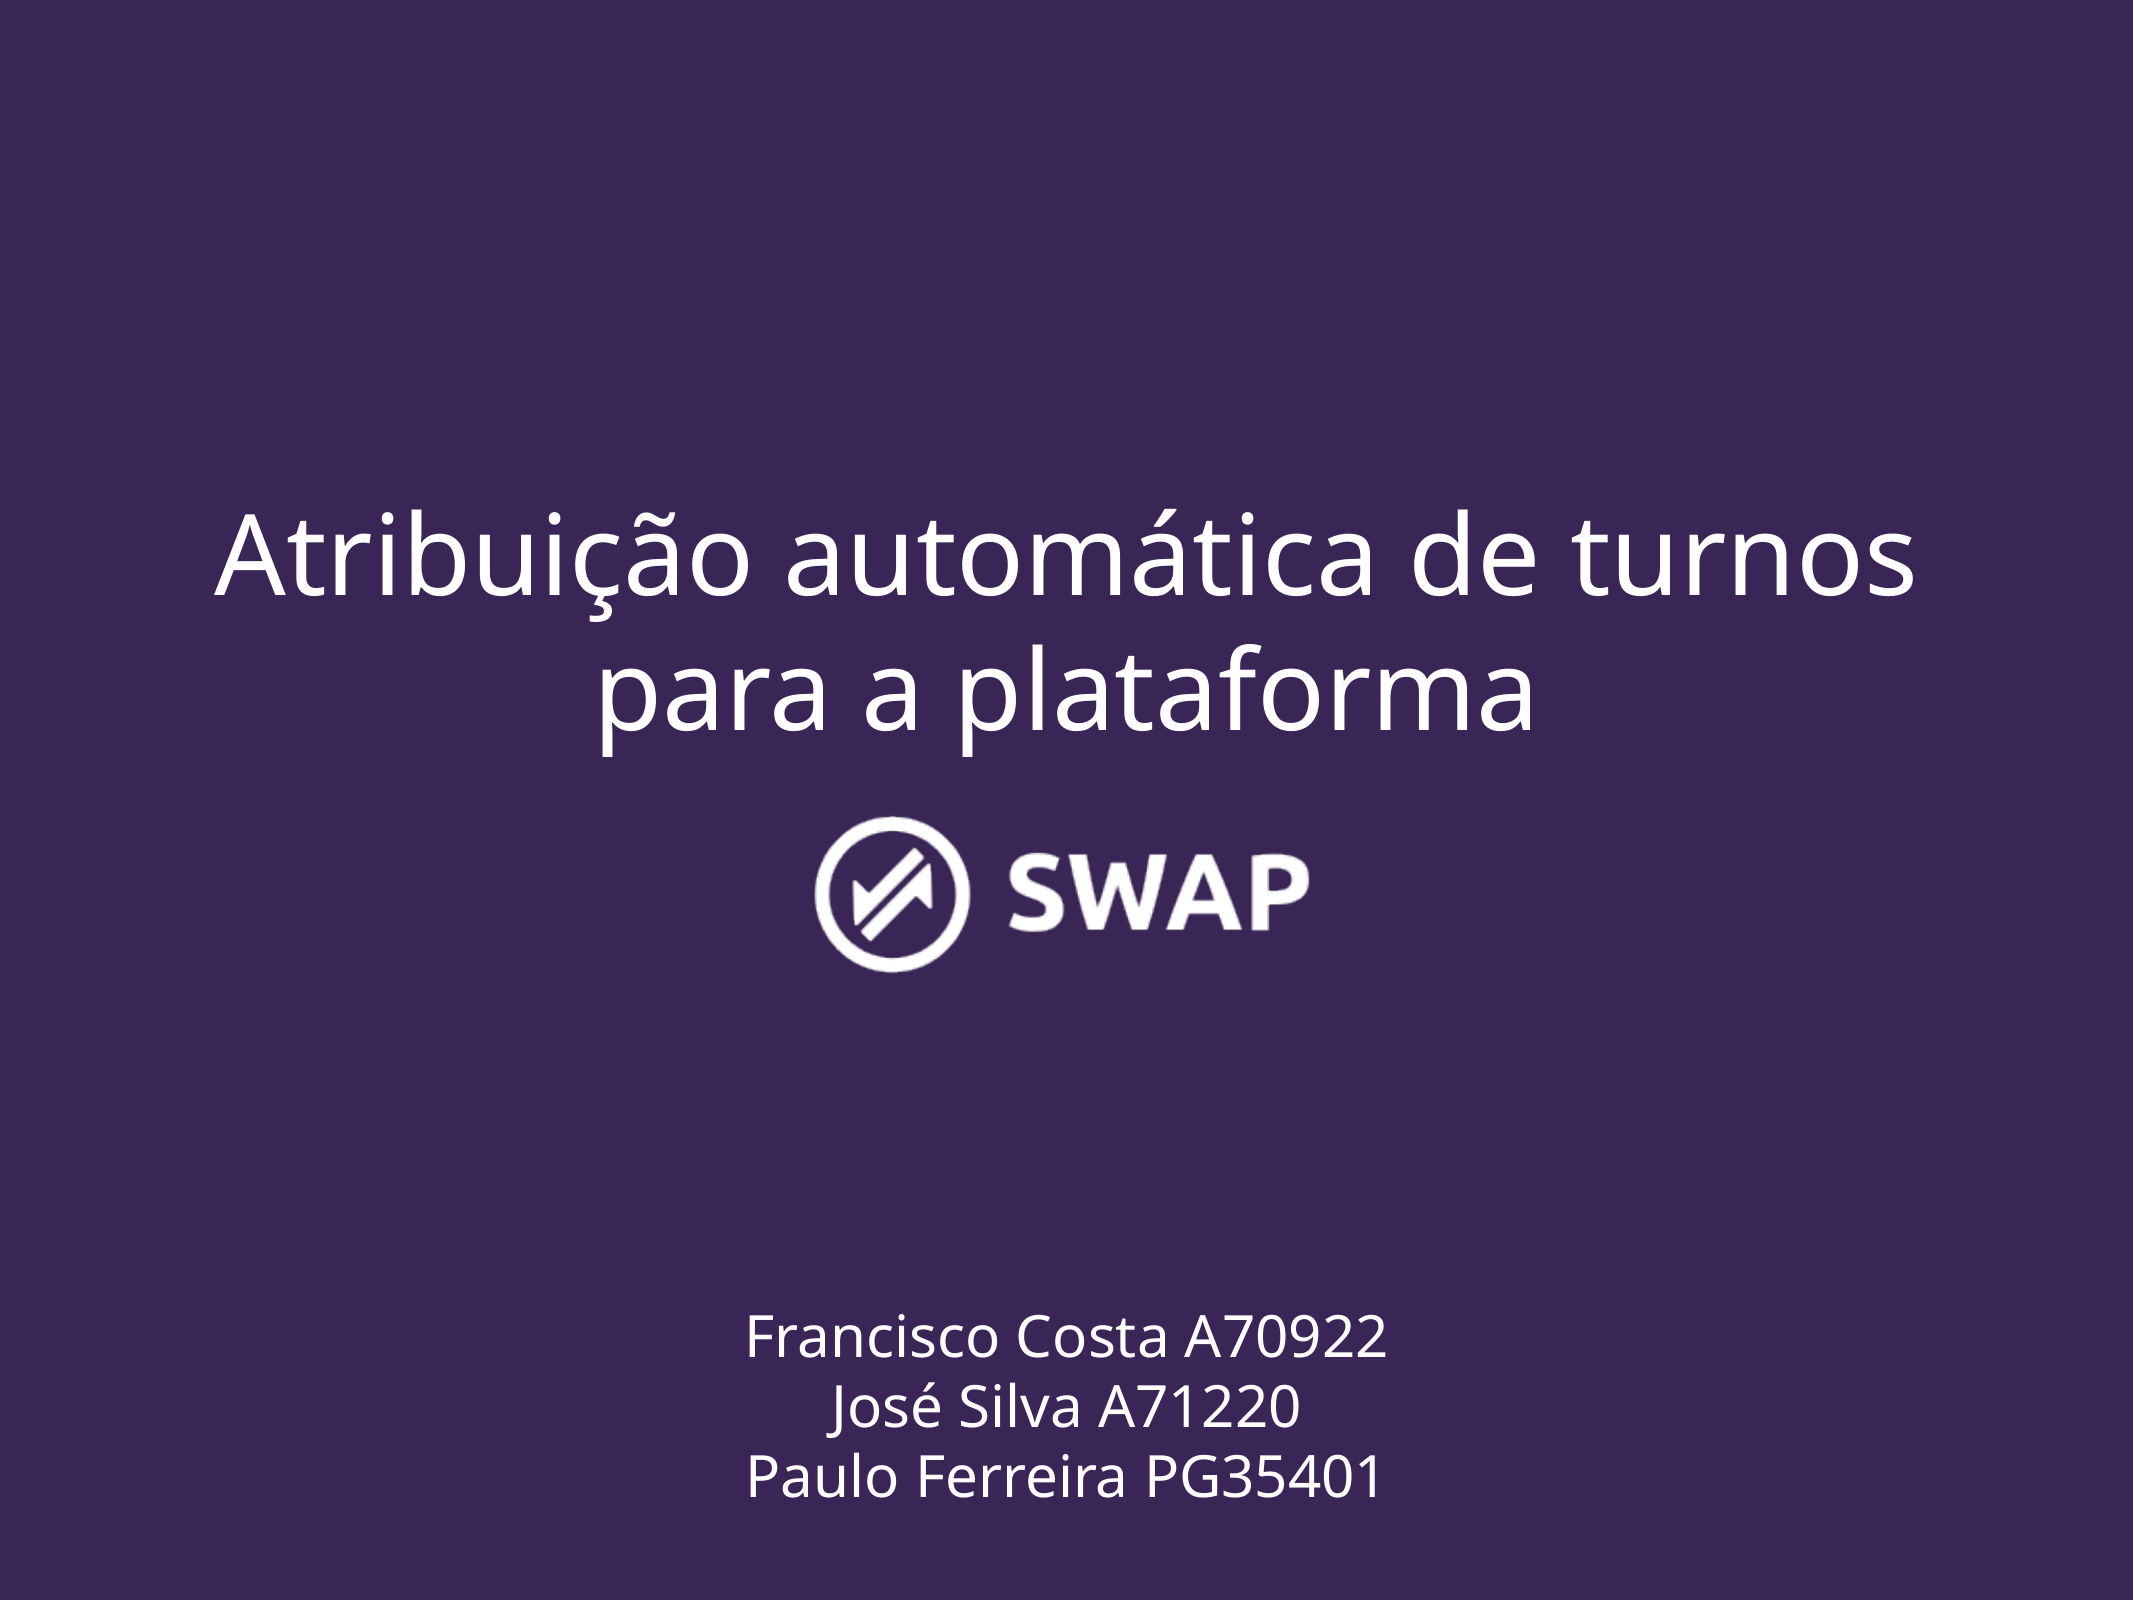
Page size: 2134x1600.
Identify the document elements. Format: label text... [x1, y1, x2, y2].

title Atribuição automática de turnos para a plataforma [207, 268, 1926, 754]
list Francisco Costa A70922 José Silva A71220 Paulo Ferreira PG35401 [207, 1298, 1926, 1486]
picture [796, 811, 1337, 979]
